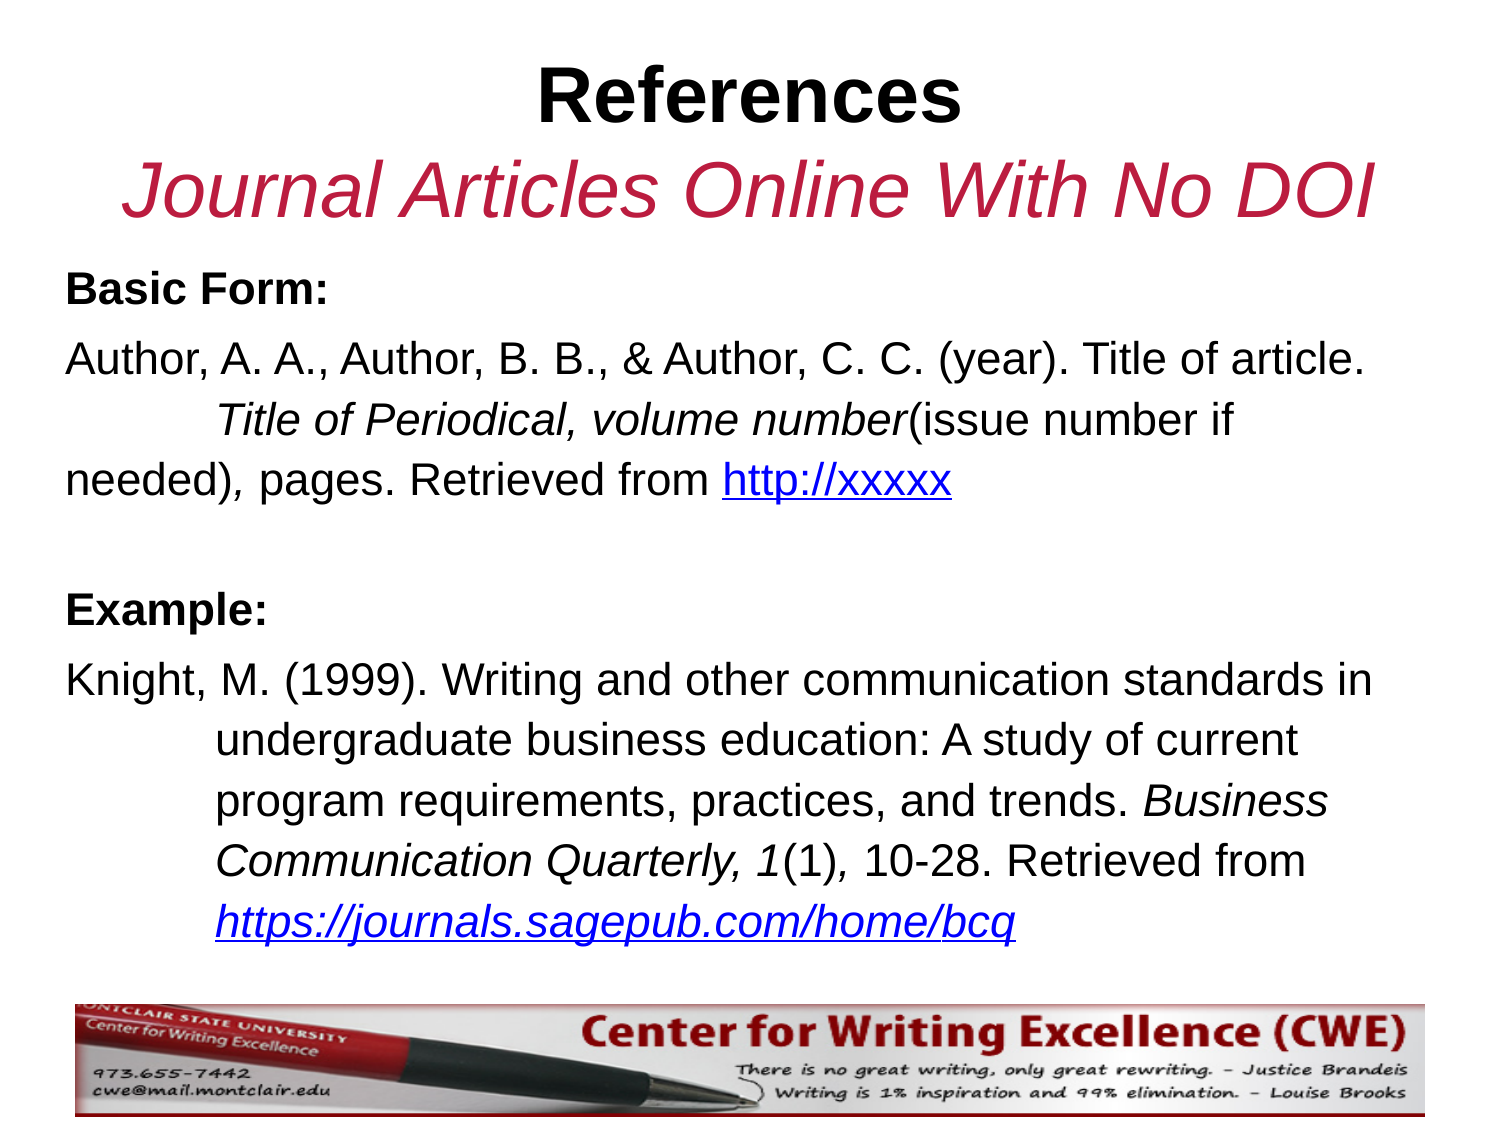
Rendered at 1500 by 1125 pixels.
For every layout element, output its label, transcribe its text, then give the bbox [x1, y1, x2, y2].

title References Journal Articles Online With No DOI [75, 45, 1425, 233]
list Basic Form: Author, A. A., Author, B. B., & Author, C. C. (year). Title of article. Title of Periodical, volume number(issue number if needed), pages. Retrieved from http://xxxxx Example: Knight, M. (1999). Writing and other communication standards in undergraduate business education: A study of current program requirements, practices, and trends. Business Communication Quarterly, 1(1), 10-28. Retrieved from https://journals.sagepub.com/home/bcq [50, 246, 1425, 995]
picture [75, 1004, 1425, 1117]
